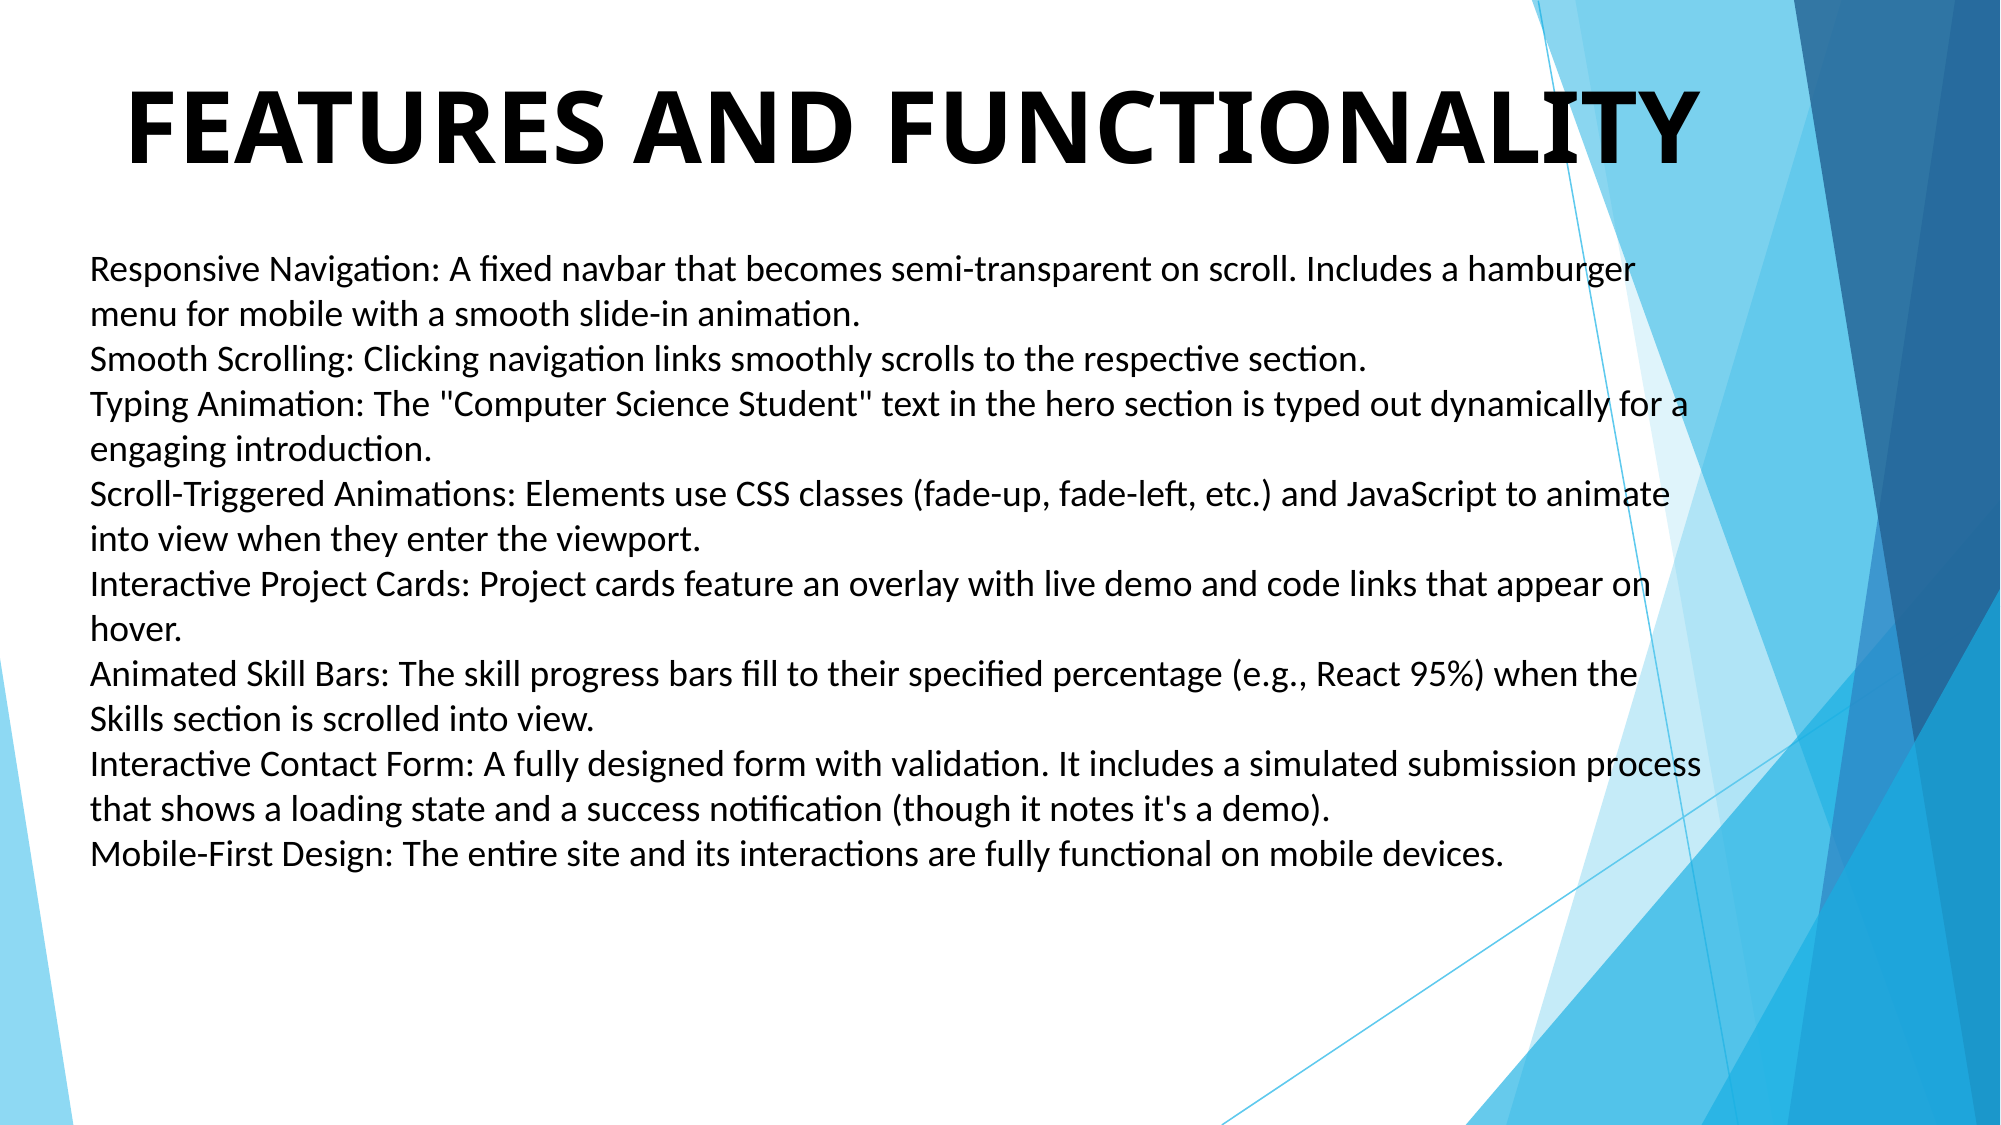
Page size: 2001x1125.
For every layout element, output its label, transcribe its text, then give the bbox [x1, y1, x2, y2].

title FEATURES AND FUNCTIONALITY [123, 63, 1877, 188]
text_box Responsive Navigation: A fixed navbar that becomes semi-transparent on scroll. Includes a hamburger menu for mobile with a smooth slide-in animation. Smooth Scrolling: Clicking navigation links smoothly scrolls to the respective section. Typing Animation: The "Computer Science Student" text in the hero section is typed out dynamically for a engaging introduction. Scroll-Triggered Animations: Elements use CSS classes (fade-up, fade-left, etc.) and JavaScript to animate into view when they enter the viewport. Interactive Project Cards: Project cards feature an overlay with live demo and code links that appear on hover. Animated Skill Bars: The skill progress bars fill to their specified percentage (e.g., React 95%) when the Skills section is scrolled into view. Interactive Contact Form: A fully designed form with validation. It includes a simulated submission process that shows a loading state and a success notification (though it notes it's a demo). Mobile-First Design: The entire site and its interactions are fully functional on mobile devices. [75, 236, 1725, 882]
